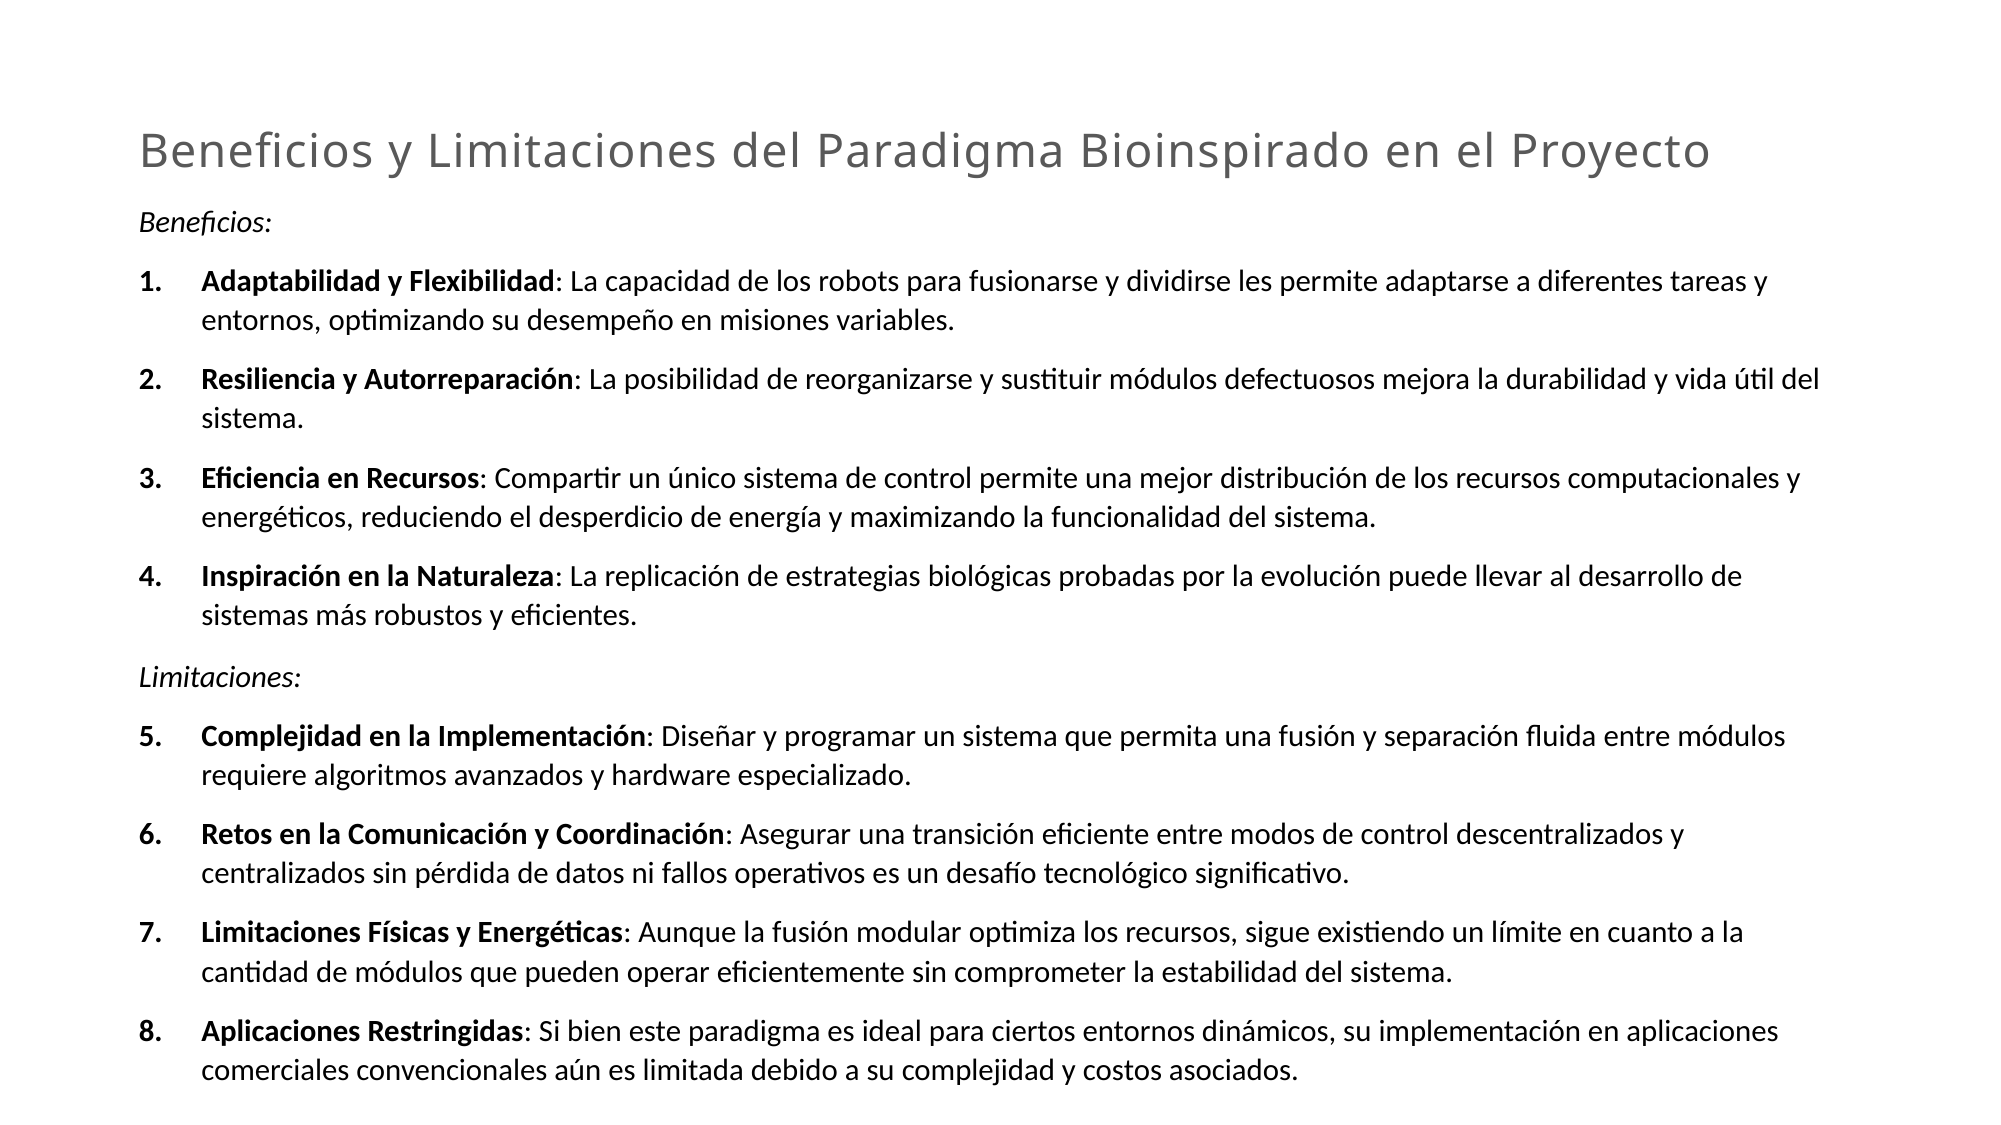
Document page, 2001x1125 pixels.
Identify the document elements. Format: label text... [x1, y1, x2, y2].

list Beneficios y Limitaciones del Paradigma Bioinspirado en el Proyecto Beneficios: Adaptabilidad y Flexibilidad: La capacidad de los robots para fusionarse y dividirse les permite adaptarse a diferentes tareas y entornos, optimizando su desempeño en misiones variables. Resiliencia y Autorreparación: La posibilidad de reorganizarse y sustituir módulos defectuosos mejora la durabilidad y vida útil del sistema. Eficiencia en Recursos: Compartir un único sistema de control permite una mejor distribución de los recursos computacionales y energéticos, reduciendo el desperdicio de energía y maximizando la funcionalidad del sistema. Inspiración en la Naturaleza: La replicación de estrategias biológicas probadas por la evolución puede llevar al desarrollo de sistemas más robustos y eficientes. Limitaciones: Complejidad en la Implementación: Diseñar y programar un sistema que permita una fusión y separación fluida entre módulos requiere algoritmos avanzados y hardware especializado. Retos en la Comunicación y Coordinación: Asegurar una transición eficiente entre modos de control descentralizados y centralizados sin pérdida de datos ni fallos operativos es un desafío tecnológico significativo. Limitaciones Físicas y Energéticas: Aunque la fusión modular optimiza los recursos, sigue existiendo un límite en cuanto a la cantidad de módulos que pueden operar eficientemente sin comprometer la estabilidad del sistema. Aplicaciones Restringidas: Si bien este paradigma es ideal para ciertos entornos dinámicos, su implementación en aplicaciones comerciales convencionales aún es limitada debido a su complejidad y costos asociados. [123, 105, 1849, 1099]
